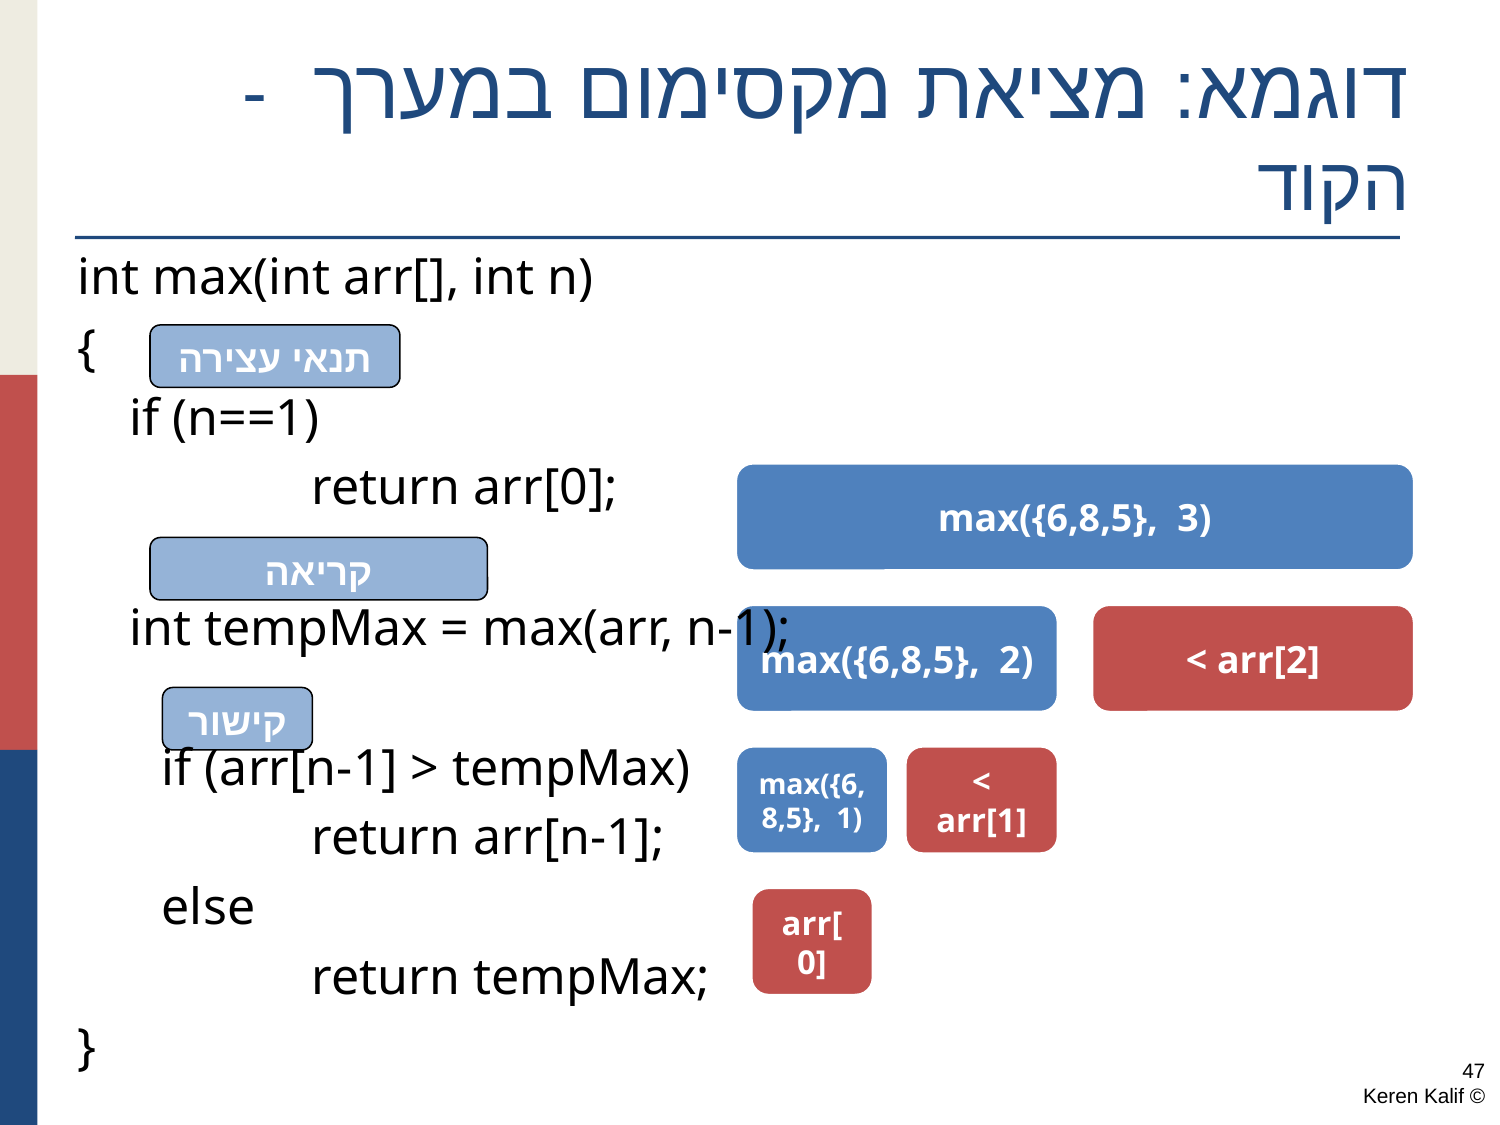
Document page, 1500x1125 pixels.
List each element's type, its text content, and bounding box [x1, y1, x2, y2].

list int max(int arr[], int n) { if (n==1) return arr[0]; int tempMax = max(arr, n-1); if (arr[n-1] > tempMax) return arr[n-1]; else return tempMax; } [62, 237, 1451, 981]
title דוגמא: מציאת מקסימום במערך - הקוד [74, 45, 1426, 233]
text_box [649, 462, 1500, 1125]
